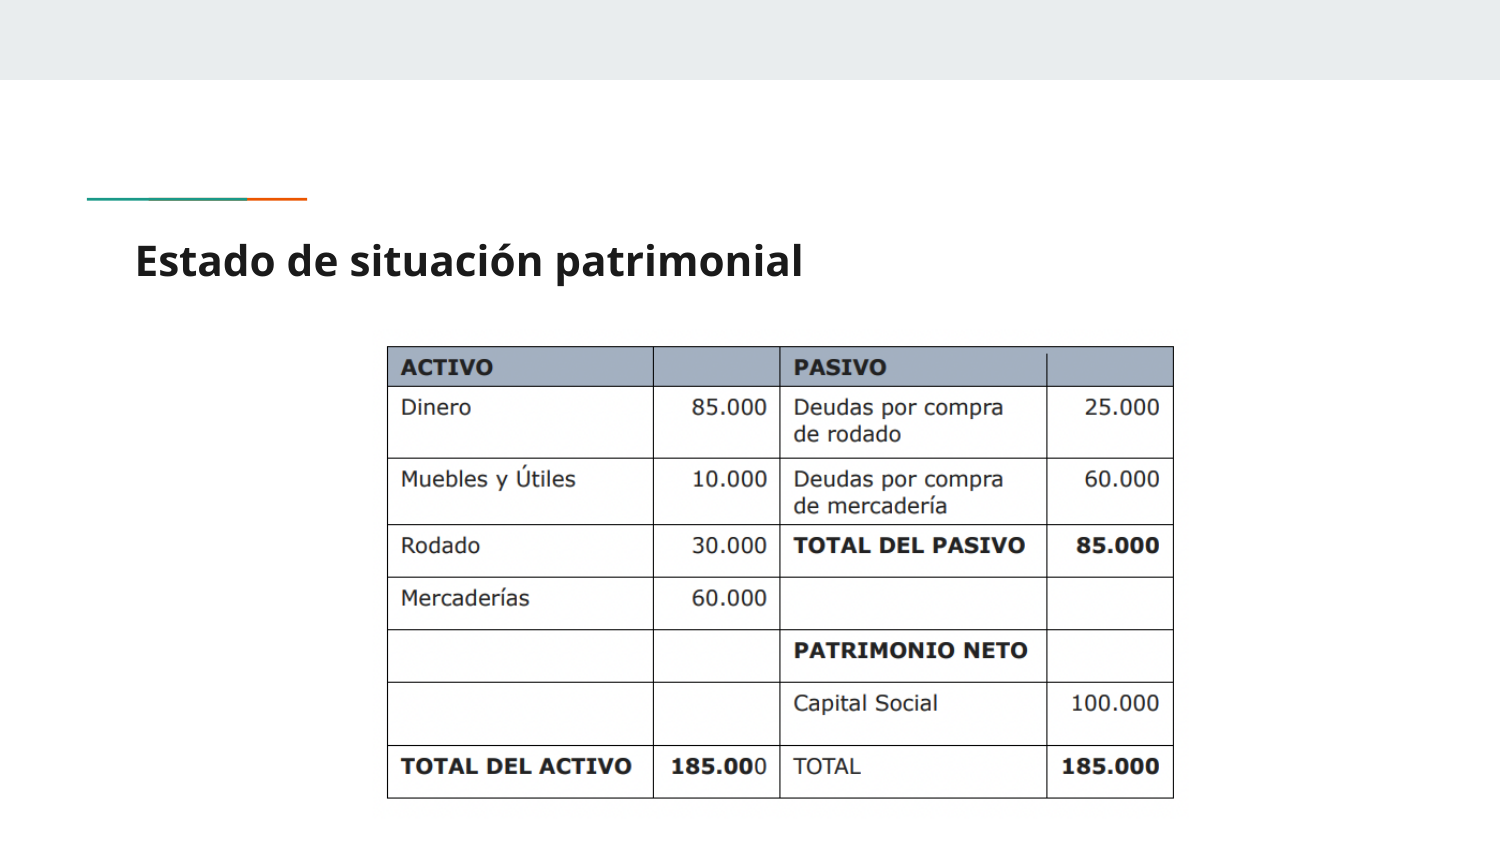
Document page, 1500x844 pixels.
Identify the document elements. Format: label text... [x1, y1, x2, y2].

picture [372, 328, 1190, 819]
title Estado de situación patrimonial [119, 216, 1381, 305]
